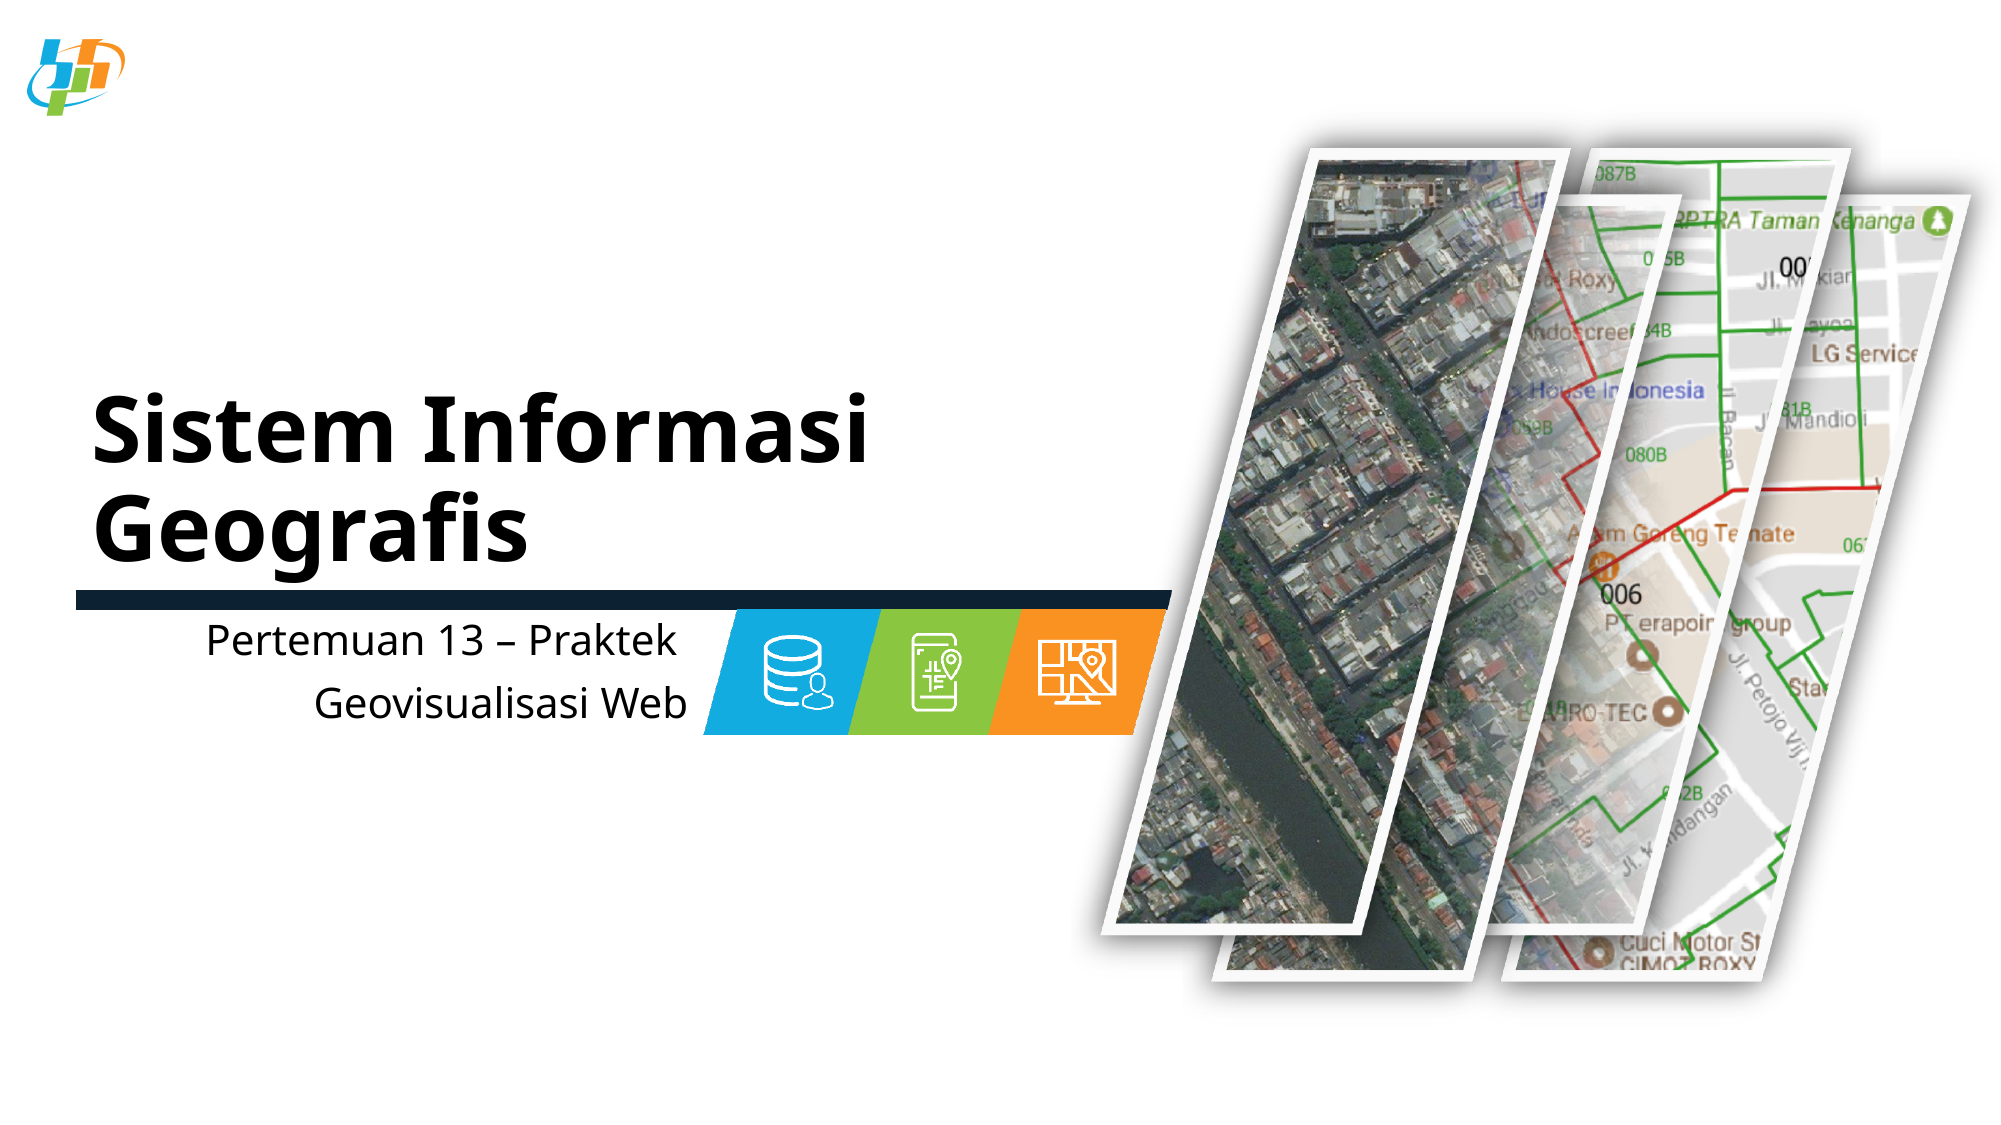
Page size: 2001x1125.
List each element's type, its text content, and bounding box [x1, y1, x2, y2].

subtitle Pertemuan 13 – Praktek Geovisualisasi Web [76, 611, 704, 736]
title Sistem Informasi Geografis [76, 241, 1191, 589]
picture [27, 39, 125, 116]
picture [76, 83, 2000, 1046]
